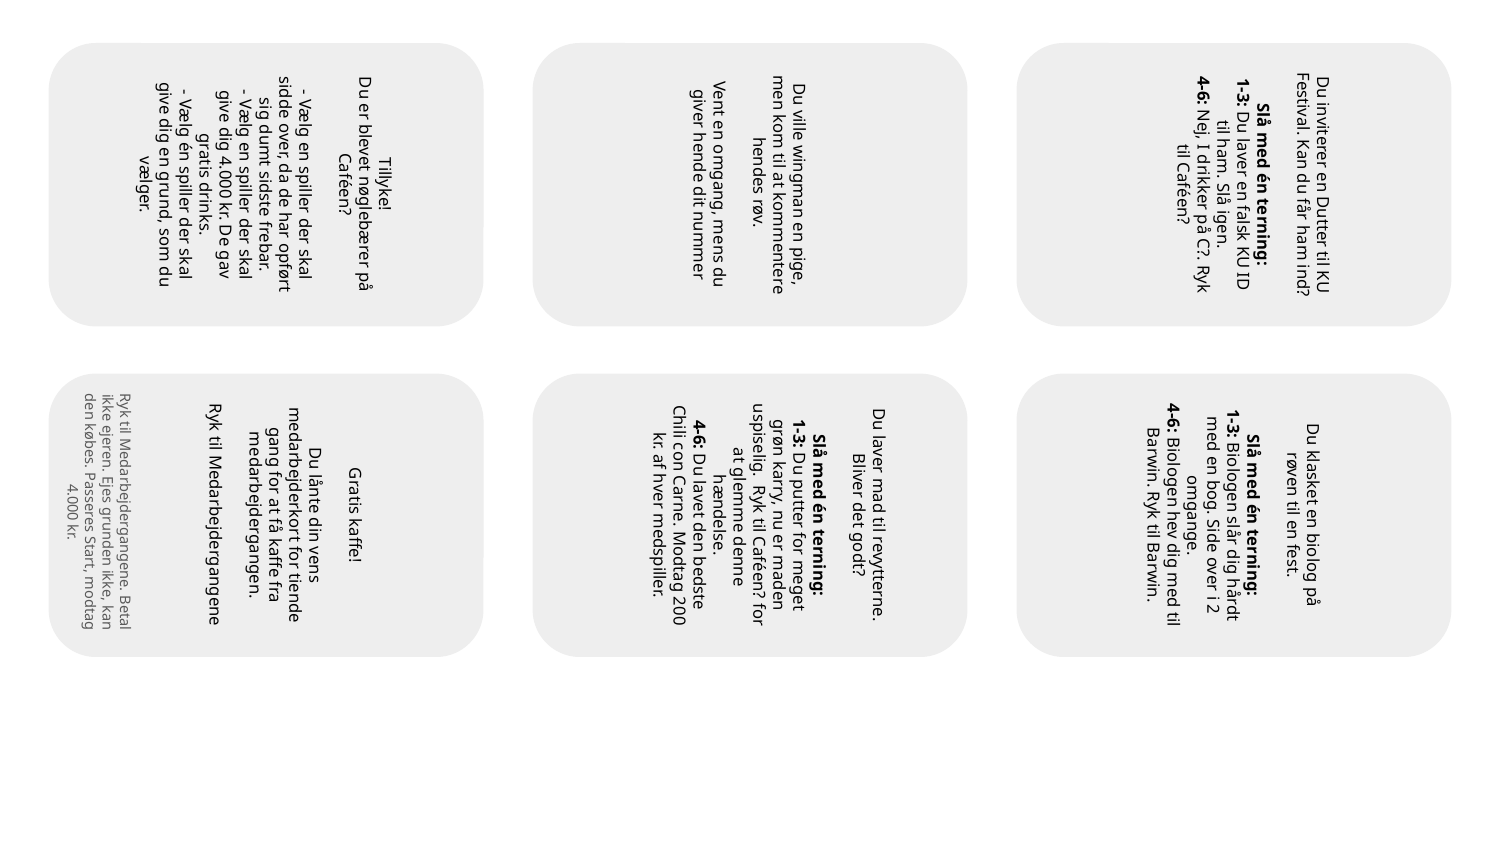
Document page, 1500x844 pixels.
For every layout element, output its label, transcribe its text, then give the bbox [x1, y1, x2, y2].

text_box Du laver mad til revytterne. Bliver det godt? Slå med én terning: 1-3: Du putter for meget grøn karry, nu er maden uspiselig. Ryk til Caféen? for at glemme denne hændelse. 4-6: Du lavet den bedste Chili con Carne. Modtag 200 kr. af hver medspiller. [532, 373, 968, 657]
text_box Du klasket en biolog på røven til en fest. Slå med én terning: 1-3: Biologen slår dig hårdt med en bog. Side over i 2 omgange. 4-6: Biologen hev dig med til Barwin. Ryk til Barwin. [1016, 373, 1452, 657]
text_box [124, 297, 408, 733]
text_box Du ville wingman en pige, men kom til at kommentere hendes røv. Vent en omgang, mens du giver hende dit nummer [532, 42, 968, 327]
text_box Du inviterer en Dutter til KU Festival. Kan du får ham ind? Slå med én terning: 1-3: Du laver en falsk KU ID til ham. Slå igen. 4-6: Nej, I drikker på C?. Ryk til Caféen? [1016, 42, 1452, 327]
text_box Tillyke! Du er blevet nøglebærer på Caféen? - Vælg en spiller der skal sidde over, da de har opført sig dumt sidste frebar. - Vælg en spiller der skal give dig 4.000 kr. De gav gratis drinks. - Vælg én spiller der skal give dig en grund, som du vælger. [48, 42, 484, 327]
